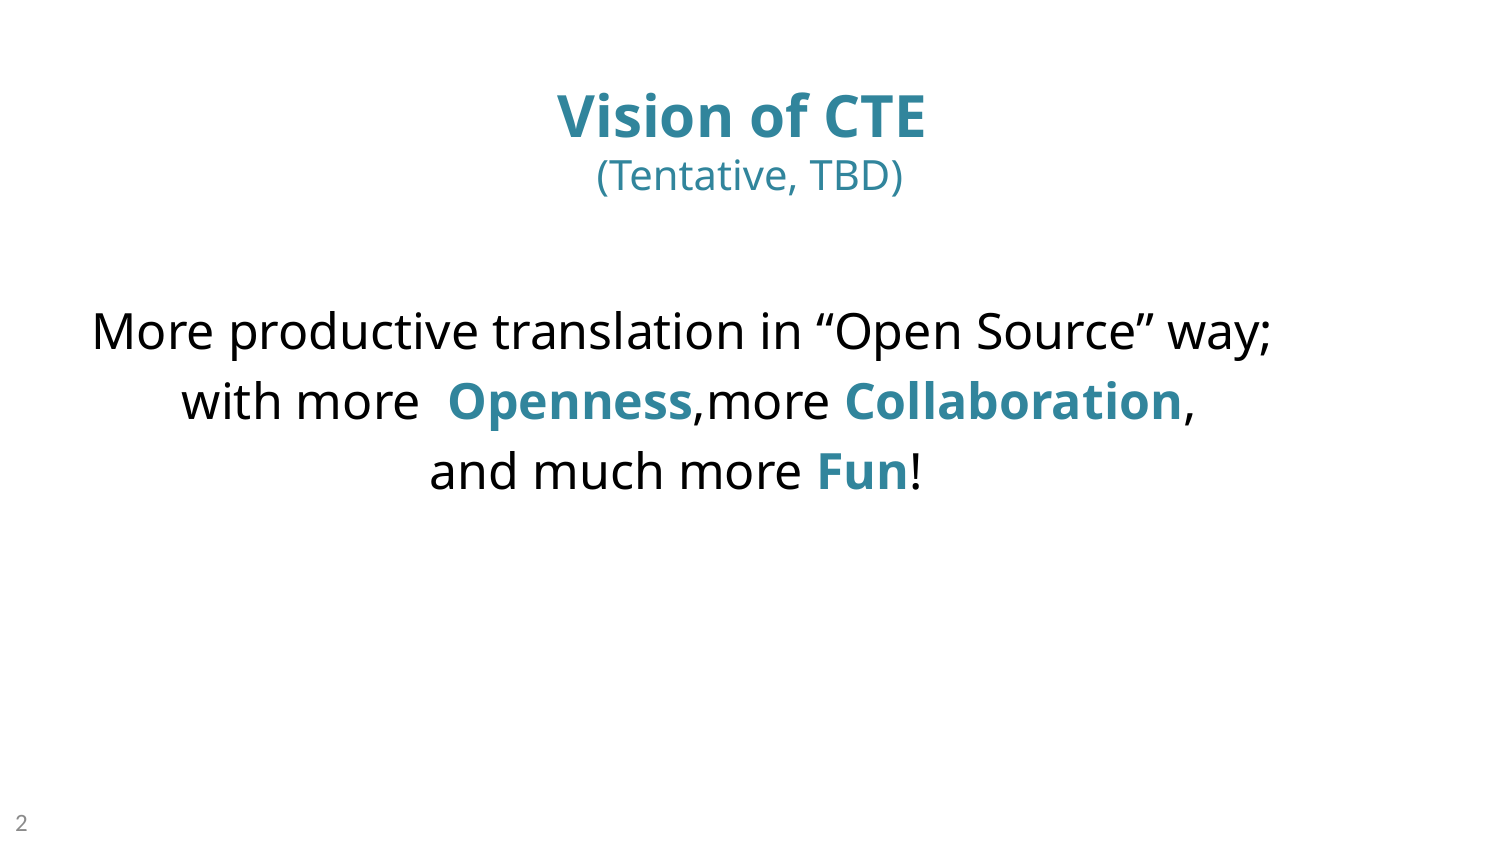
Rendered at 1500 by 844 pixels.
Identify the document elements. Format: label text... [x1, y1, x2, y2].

list More productive translation in “Open Source” way; with more Openness,more Collaboration, and much more Fun! [76, 291, 1427, 708]
slide_number 2 [0, 798, 350, 844]
title Vision of CTE (Tentative, TBD) [75, 68, 1425, 210]
